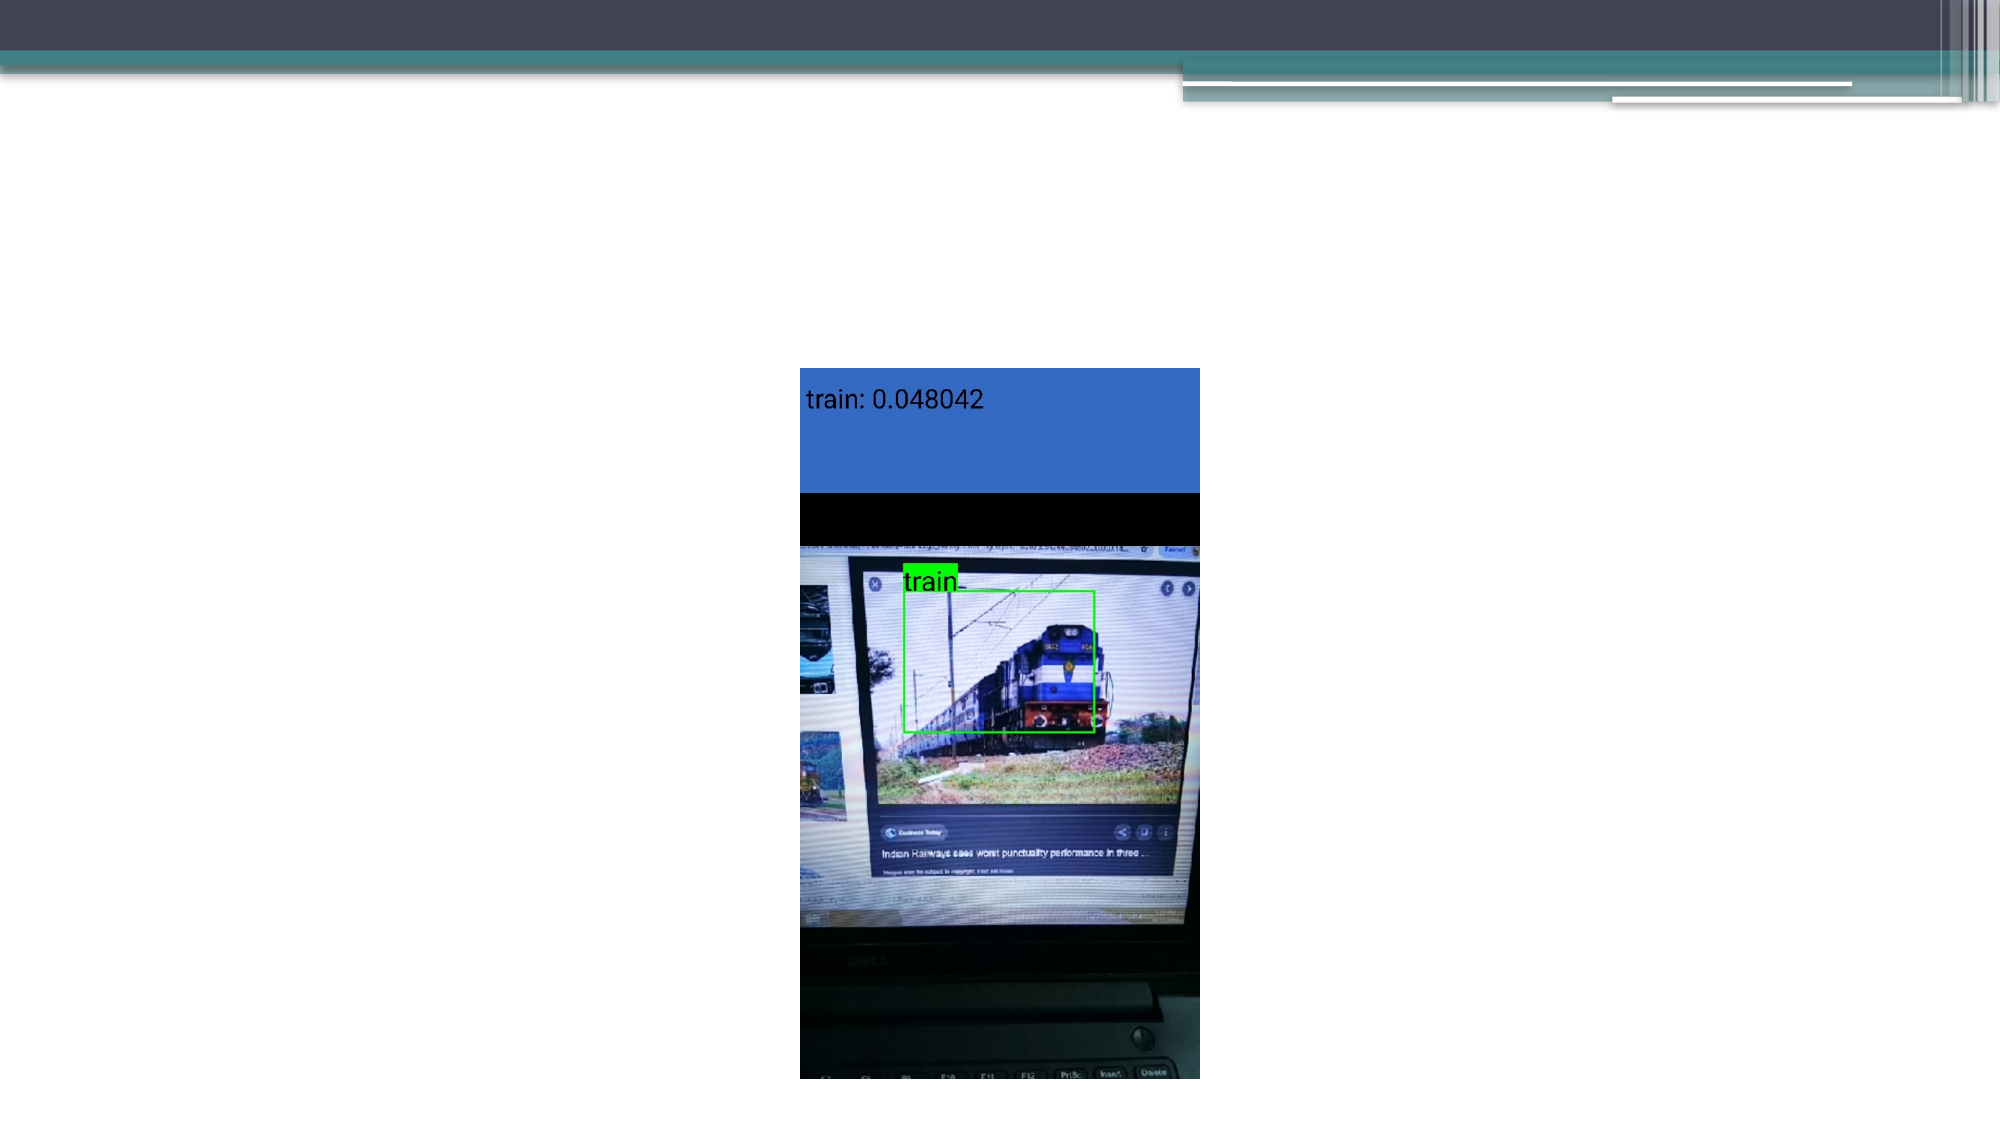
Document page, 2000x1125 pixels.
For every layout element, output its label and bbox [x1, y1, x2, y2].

list [799, 368, 1200, 1079]
